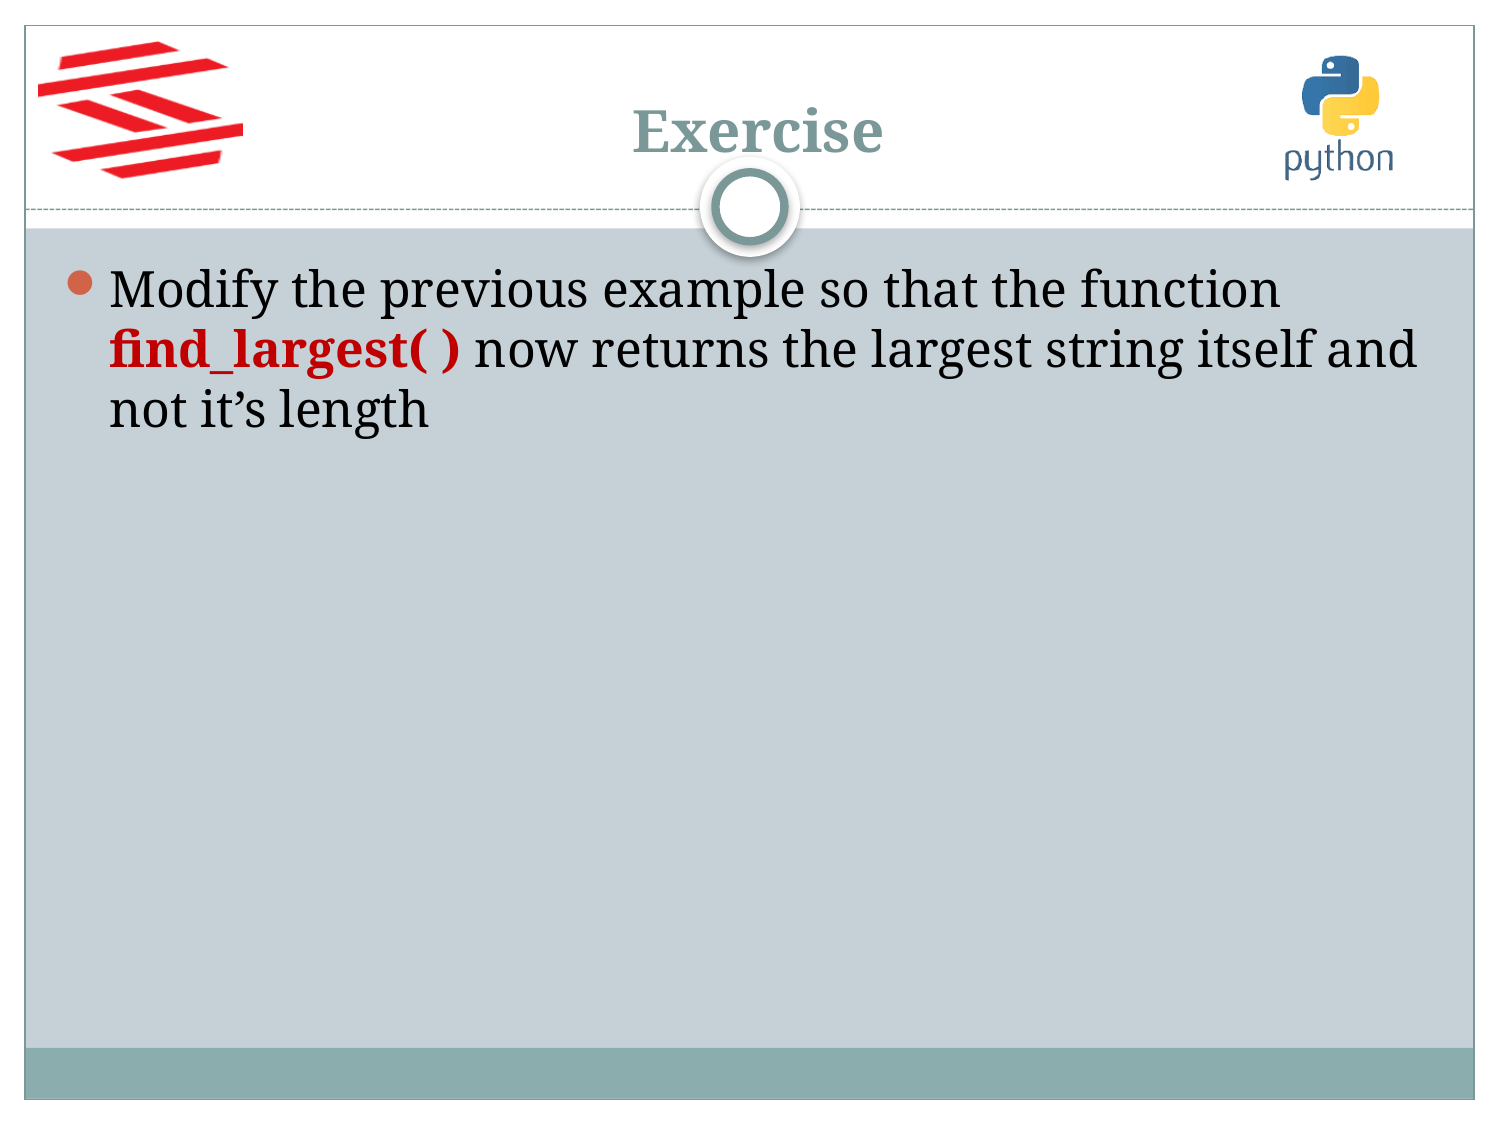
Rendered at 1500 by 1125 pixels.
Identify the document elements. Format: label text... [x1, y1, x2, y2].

list Modify the previous example so that the function find_largest( ) now returns the largest string itself and not it’s length [49, 250, 1445, 1047]
picture [1206, 53, 1471, 186]
picture [37, 40, 243, 185]
title Exercise [248, 46, 1459, 172]
